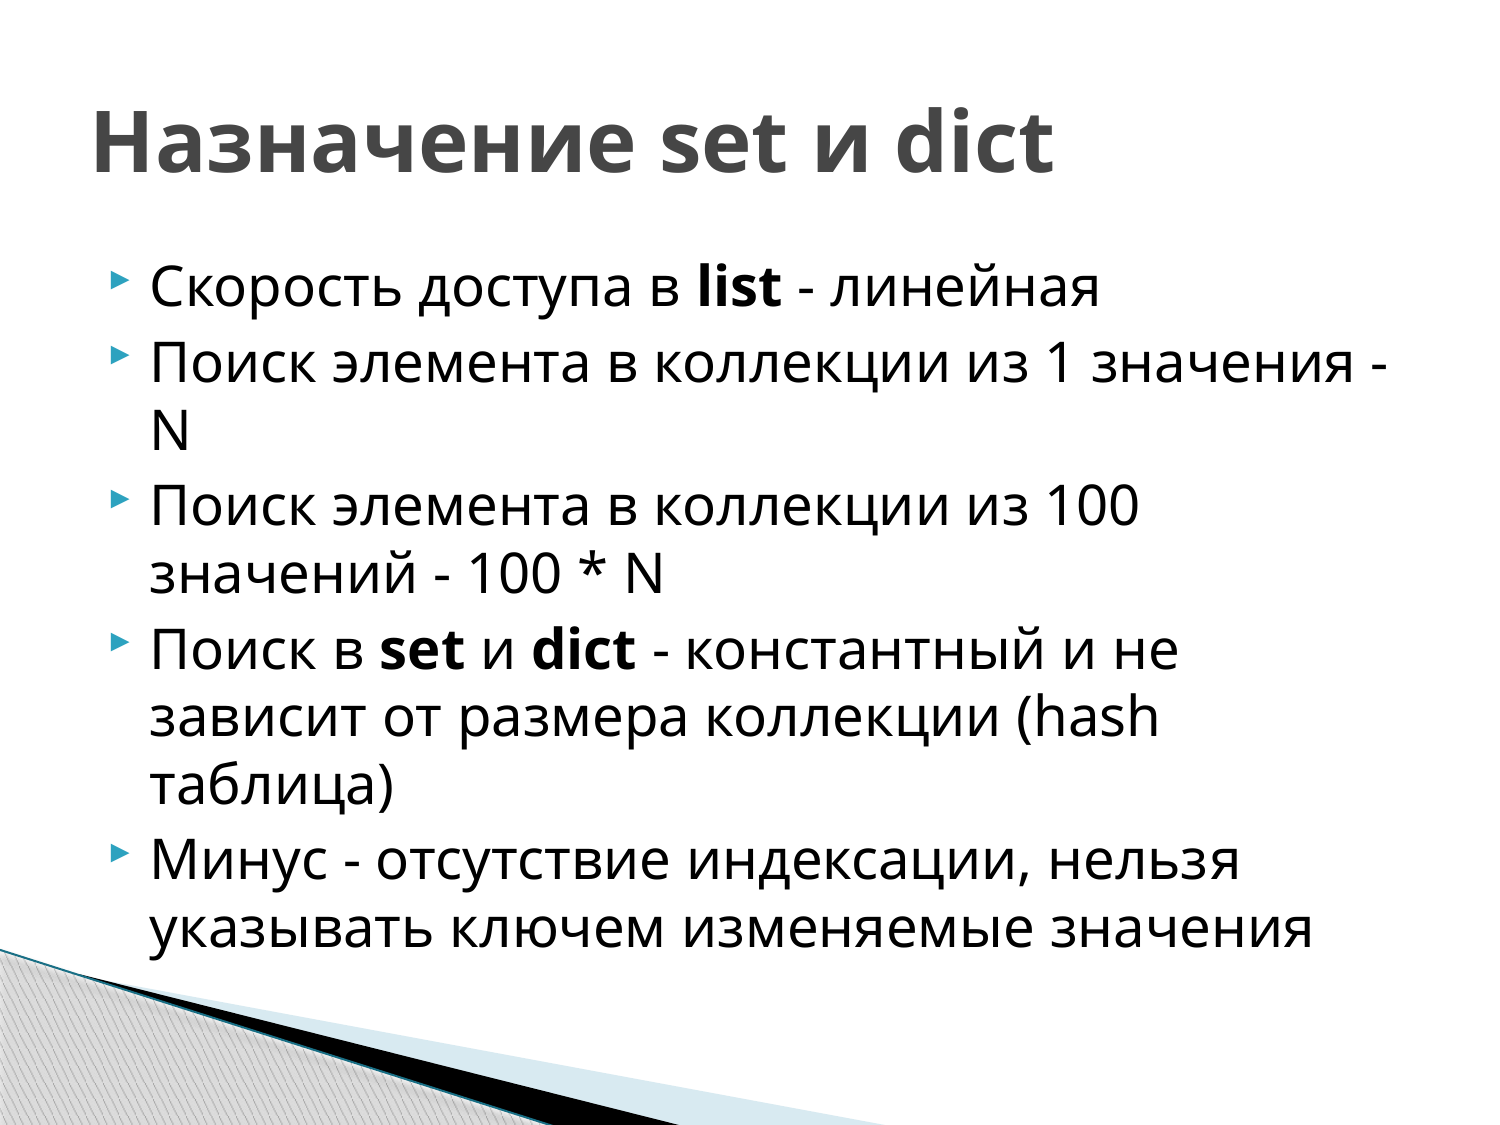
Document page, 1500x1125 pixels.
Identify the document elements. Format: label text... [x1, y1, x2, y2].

list Скорость доступа в list - линейная Поиск элемента в коллекции из 1 значения - N Поиск элемента в коллекции из 100 значений - 100 * N Поиск в set и dict - константный и не зависит от размера коллекции (hash таблица) Минус - отсутствие индексации, нельзя указывать ключем изменяемые значения [75, 243, 1425, 986]
title Назначение set и dict [75, 45, 1425, 233]
